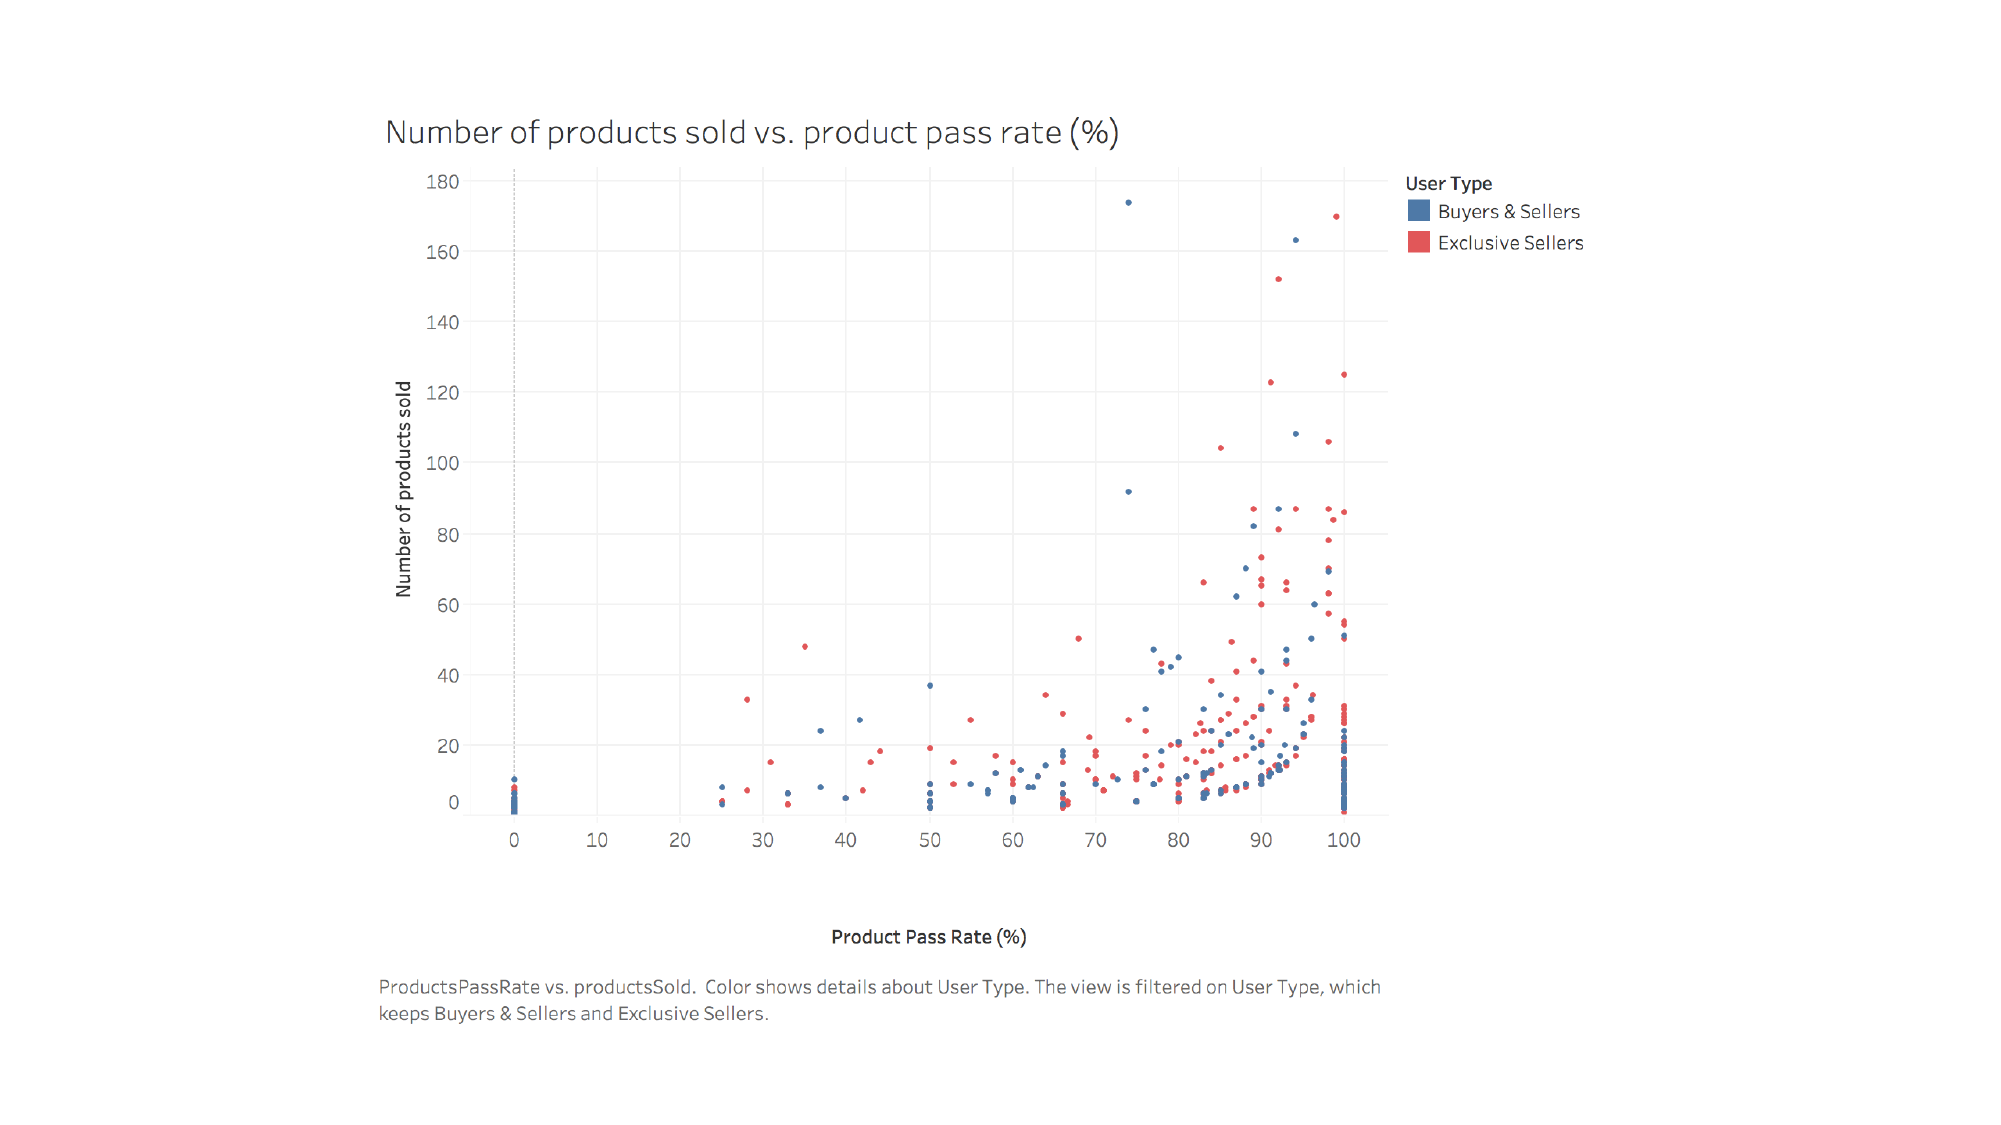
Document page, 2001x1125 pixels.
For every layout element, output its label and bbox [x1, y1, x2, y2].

picture [378, 99, 1622, 1026]
